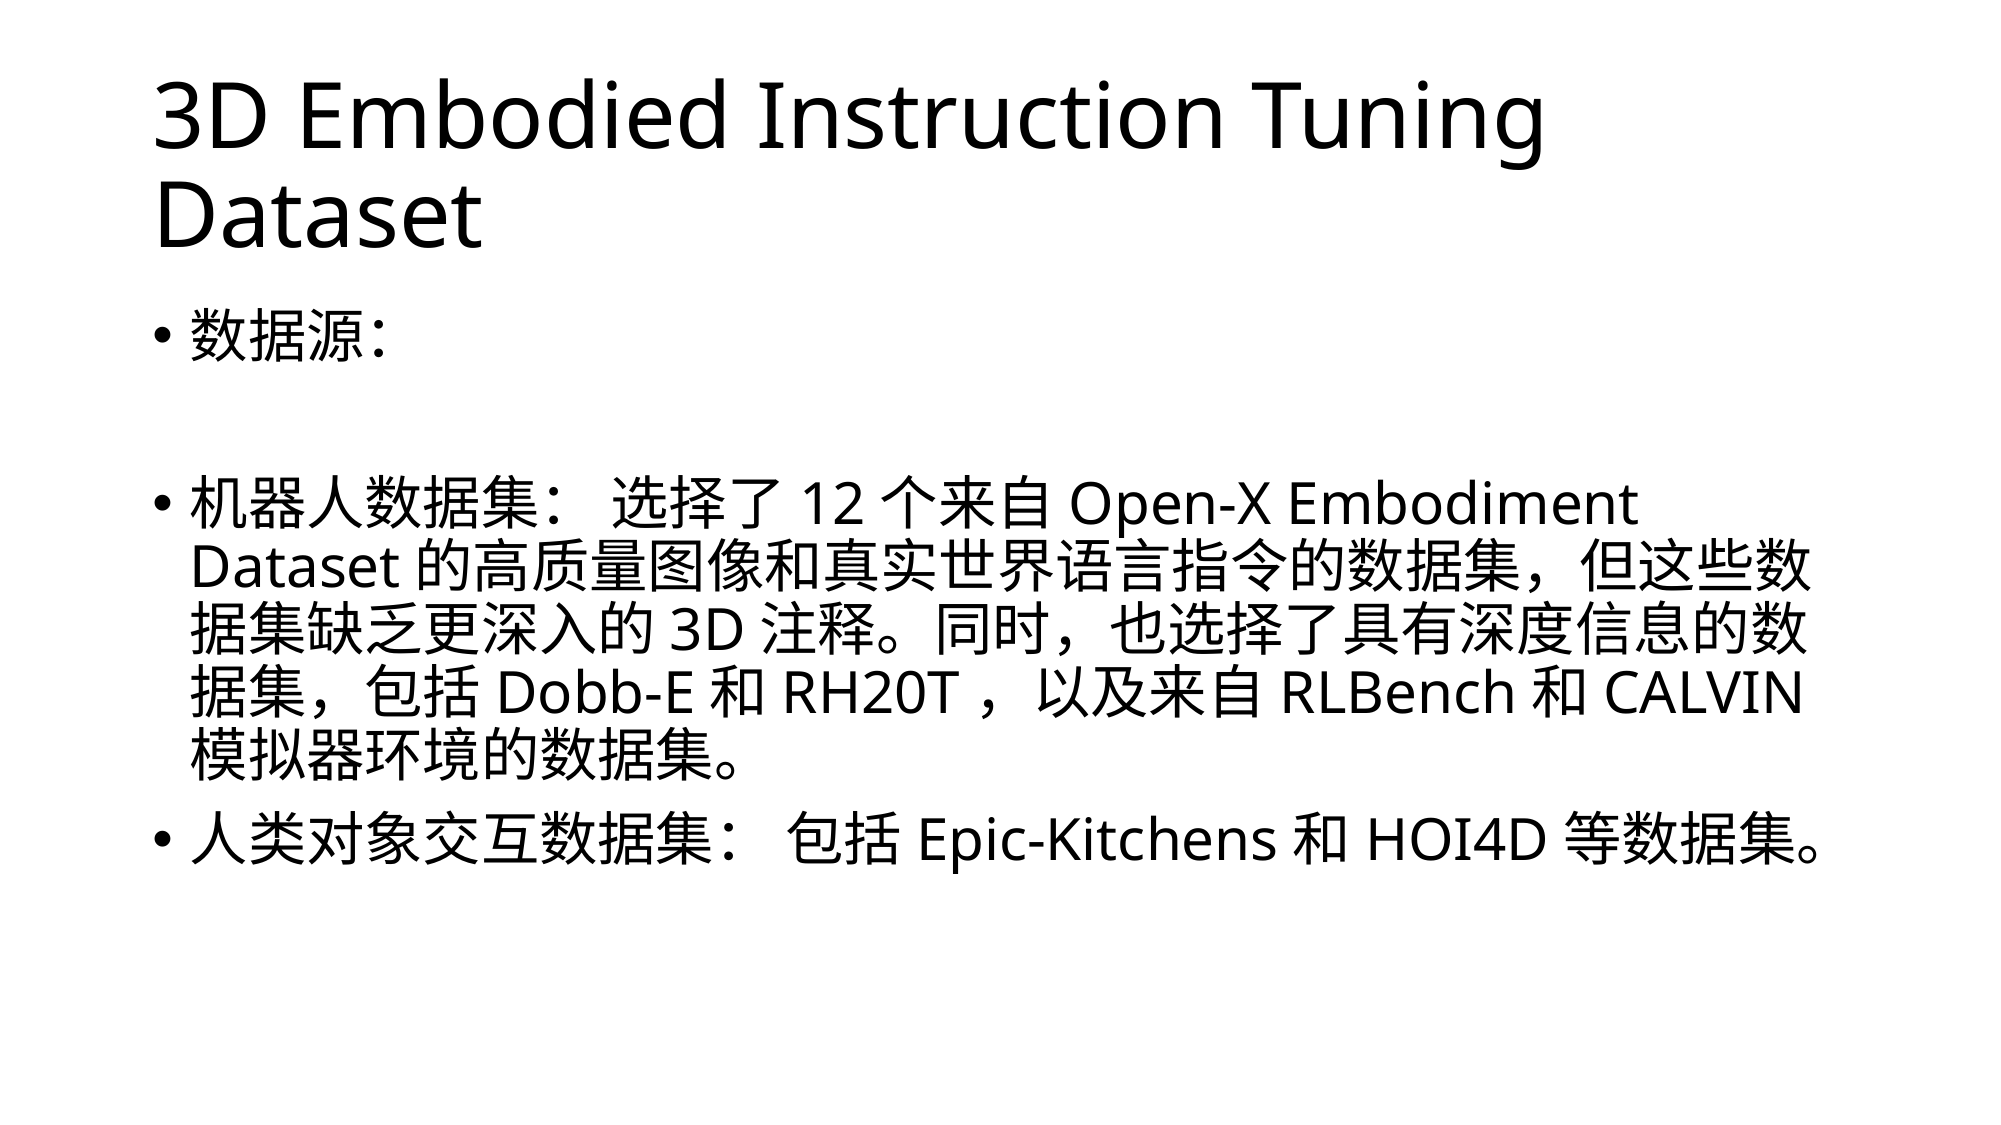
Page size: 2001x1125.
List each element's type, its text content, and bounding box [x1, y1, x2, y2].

title 3D Embodied Instruction Tuning Dataset [137, 59, 1863, 278]
list 数据源： 机器人数据集： 选择了12个来自Open-X Embodiment Dataset的高质量图像和真实世界语言指令的数据集，但这些数据集缺乏更深入的3D注释。同时，也选择了具有深度信息的数据集，包括Dobb-E和RH20T，以及来自RLBench和CALVIN模拟器环境的数据集。 人类对象交互数据集： 包括Epic-Kitchens和HOI4D等数据集。 [137, 299, 1863, 1014]
